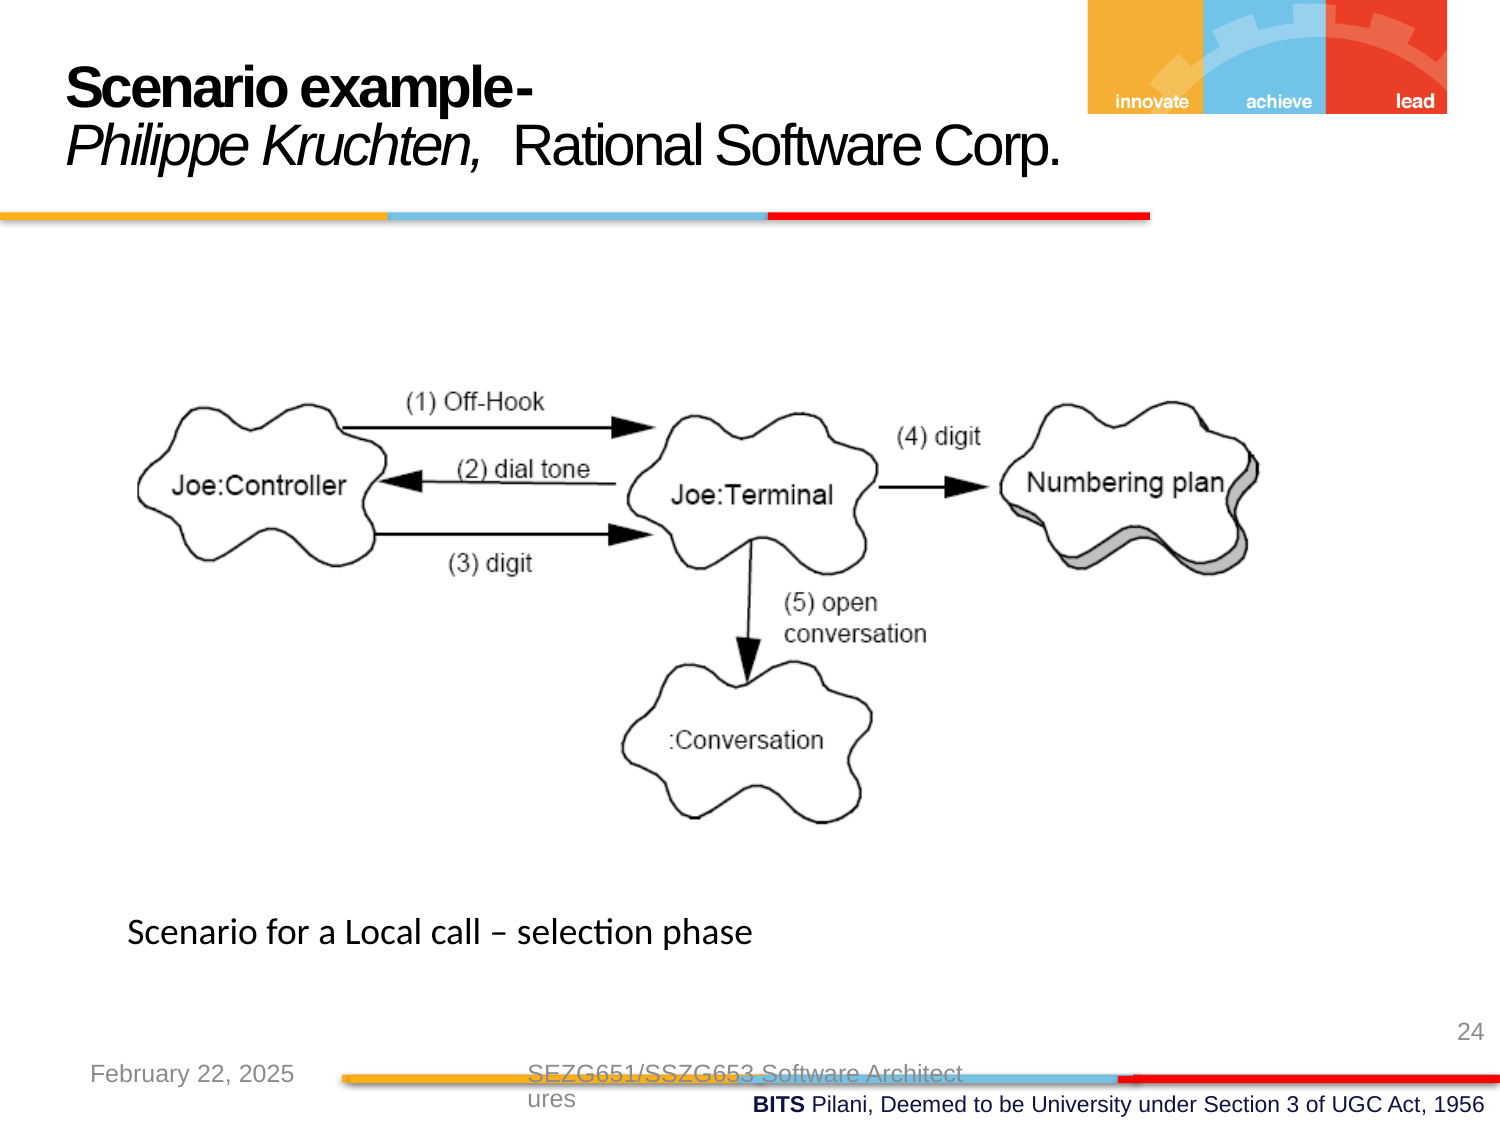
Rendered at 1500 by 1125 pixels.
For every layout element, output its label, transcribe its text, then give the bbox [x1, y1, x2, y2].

slide_number 24 [1149, 1000, 1500, 1061]
footer SEZG651/SSZG653 Software Architectures [512, 1042, 988, 1103]
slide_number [75, 1042, 425, 1103]
text_box Scenario for a Local call – selection phase [112, 899, 1275, 960]
picture [1087, 0, 1448, 114]
list Scenario example- Philippe Kruchten, Rational Software Corp. [50, 24, 1088, 213]
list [122, 381, 1328, 851]
